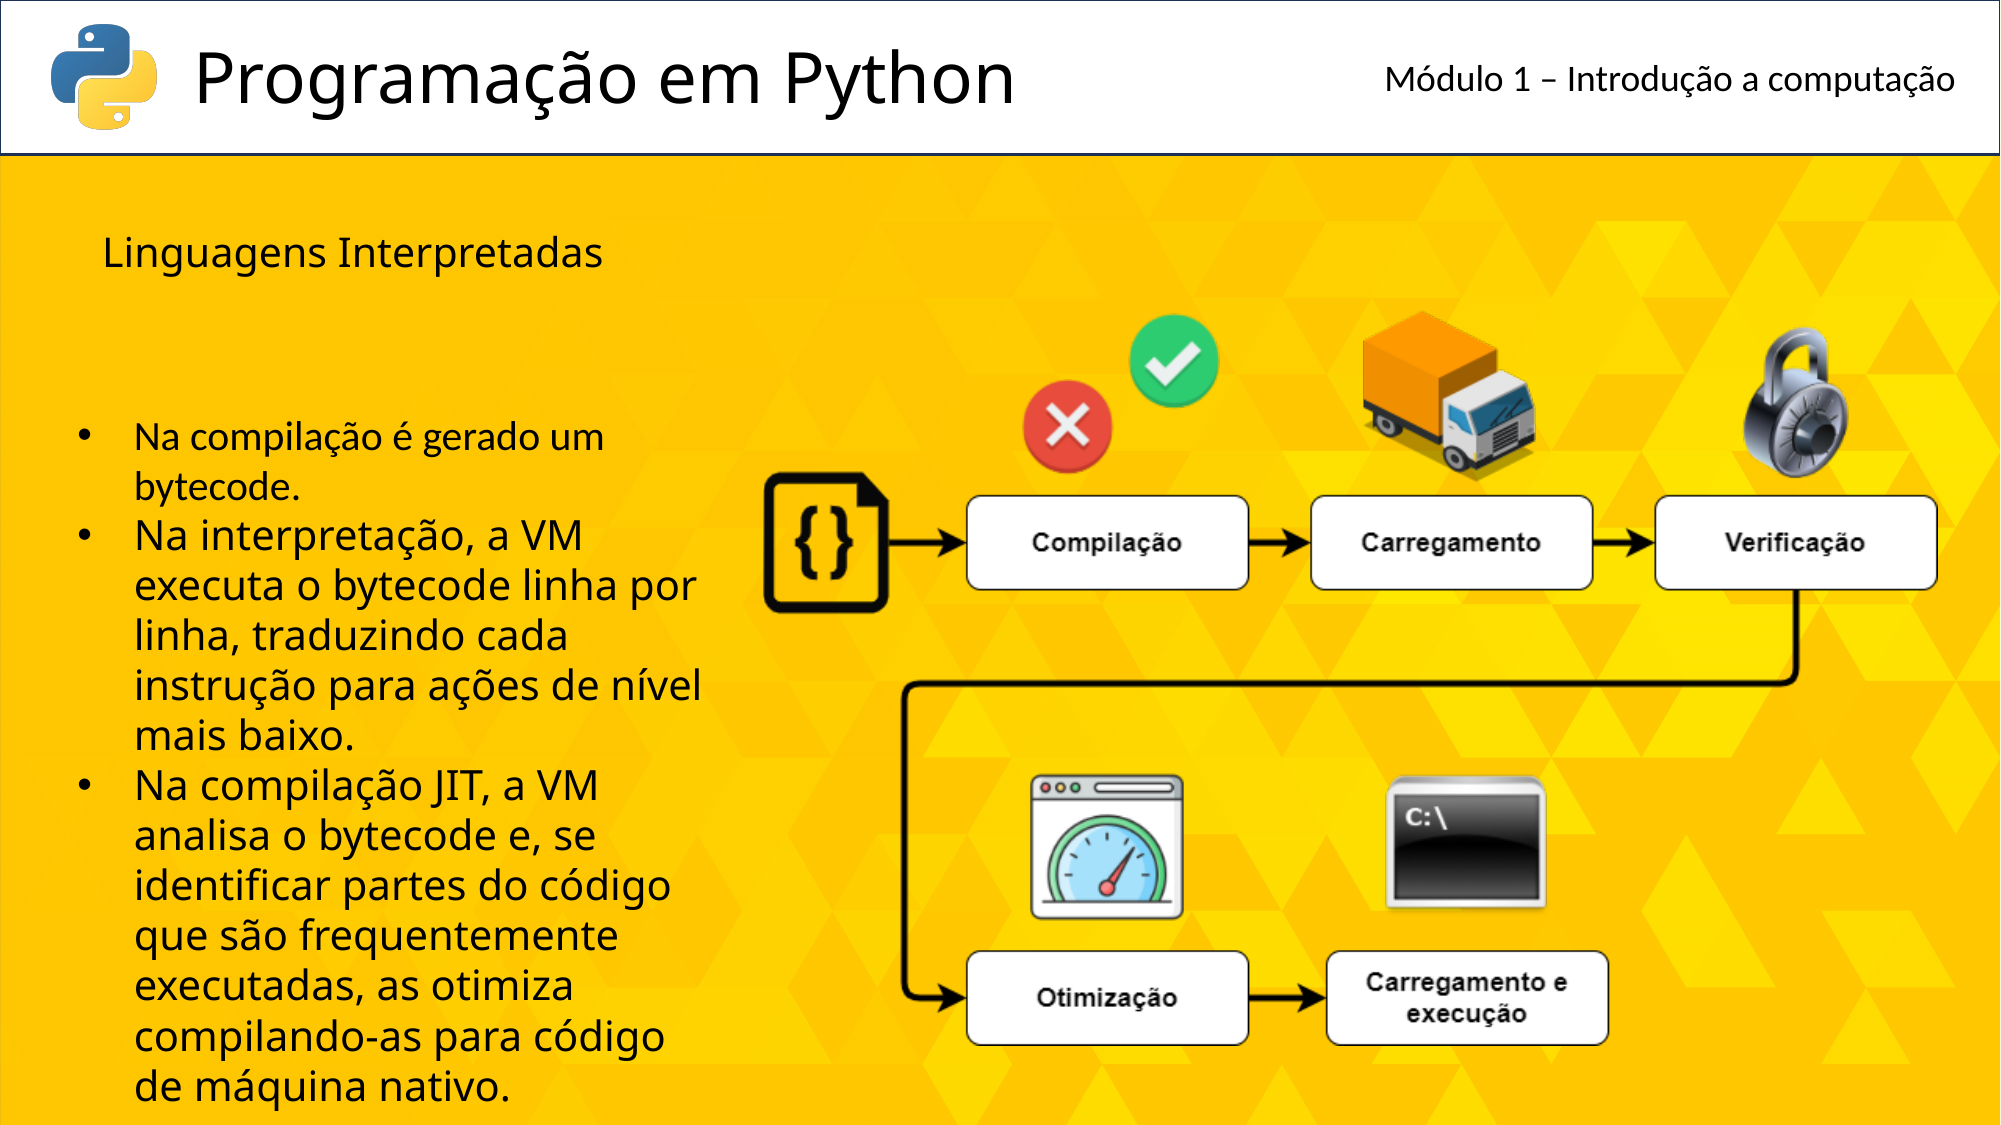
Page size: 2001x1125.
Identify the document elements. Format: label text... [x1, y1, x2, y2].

text_box [0, 0, 2000, 156]
text_box Linguagens Interpretadas [86, 211, 626, 300]
title Programação em Python [178, 24, 1822, 126]
picture [51, 24, 157, 130]
text_box Módulo 1 – Introdução a computação [1369, 0, 1978, 107]
picture [0, 0, 2001, 1125]
text_box Na compilação é gerado um bytecode. Na interpretação, a VM executa o bytecode linha por linha, traduzindo cada instrução para ações de nível mais baixo. Na compilação JIT, a VM analisa o bytecode e, se identificar partes do código que são frequentemente executadas, as otimiza compilando-as para código de máquina nativo. [62, 401, 719, 1117]
